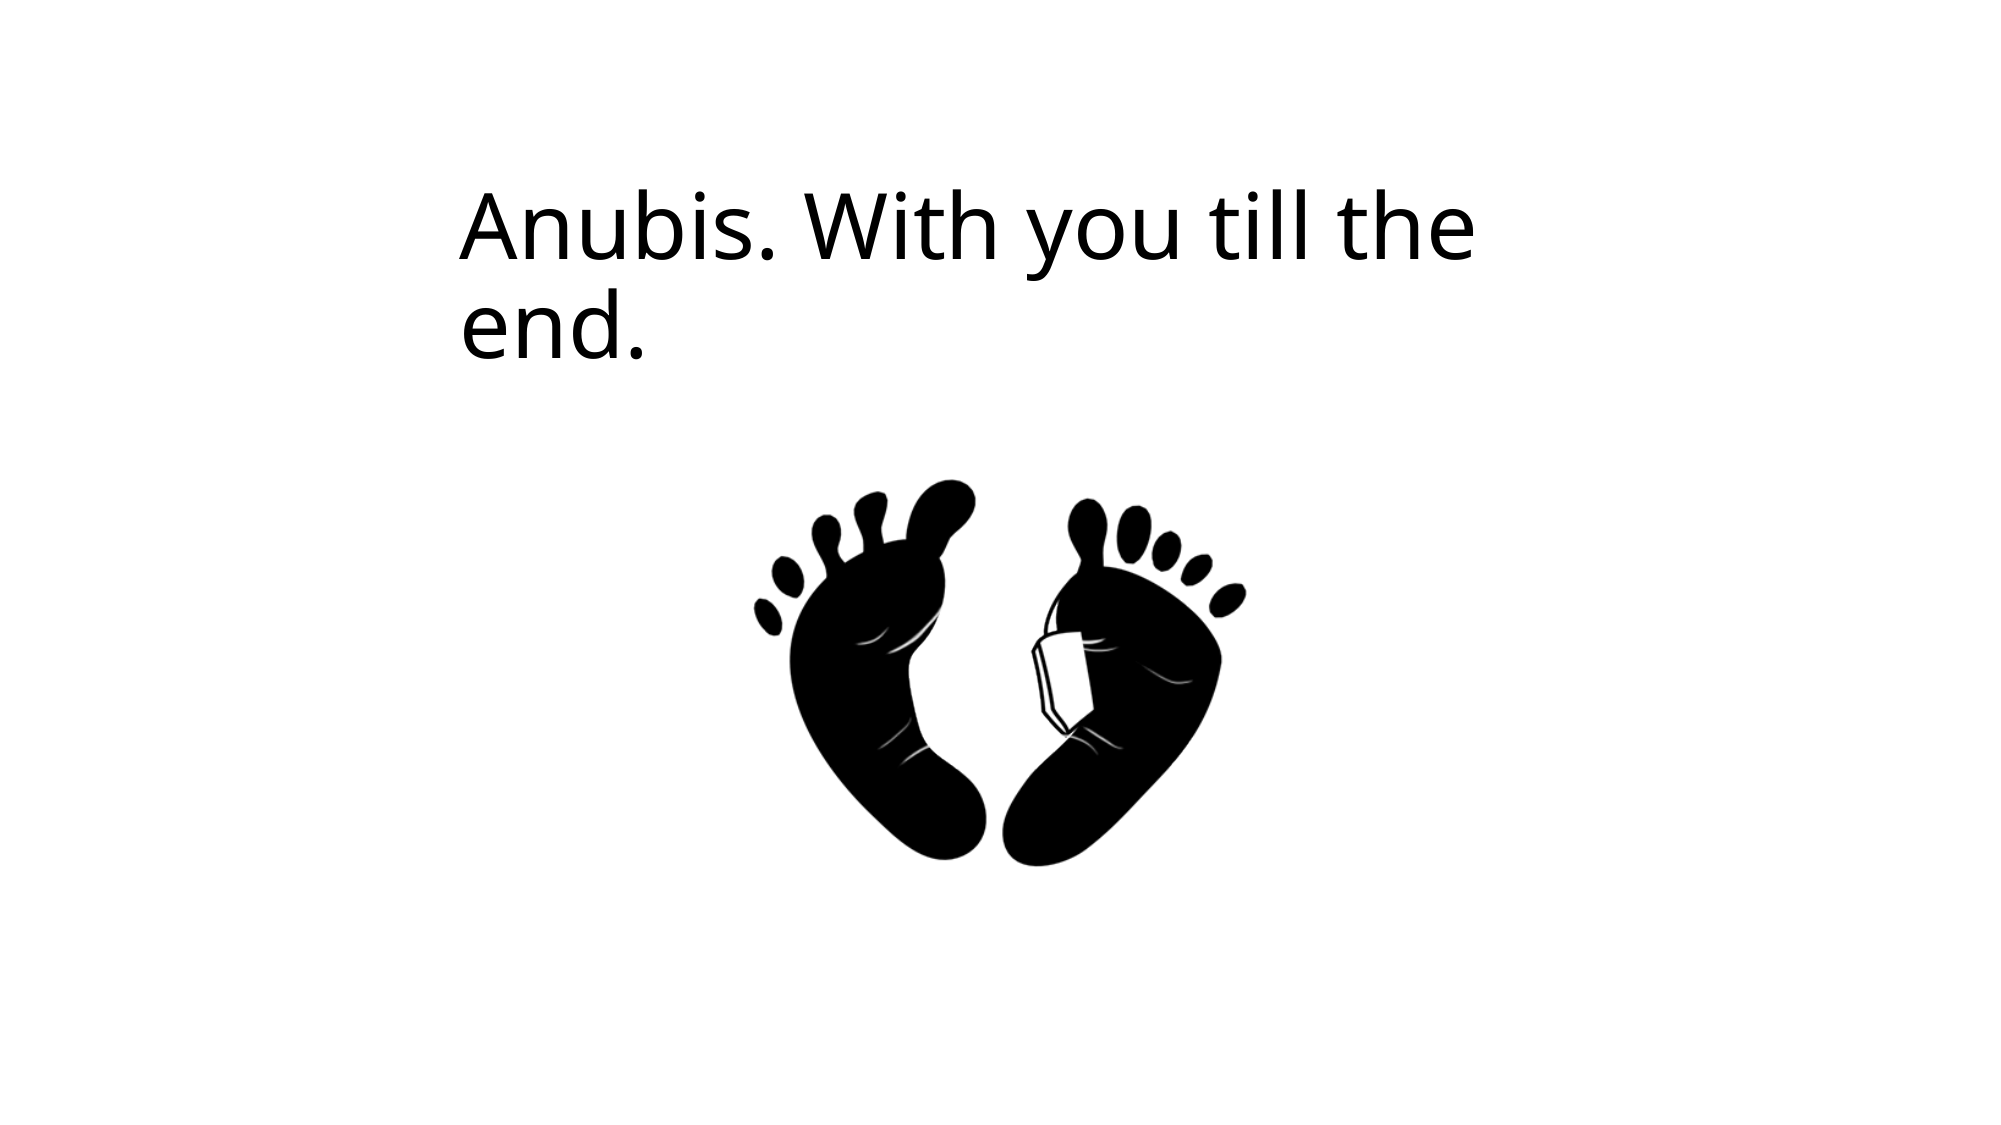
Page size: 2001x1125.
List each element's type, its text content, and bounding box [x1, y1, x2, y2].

title Anubis. With you till the end. [444, 170, 1556, 389]
picture [753, 478, 1247, 870]
